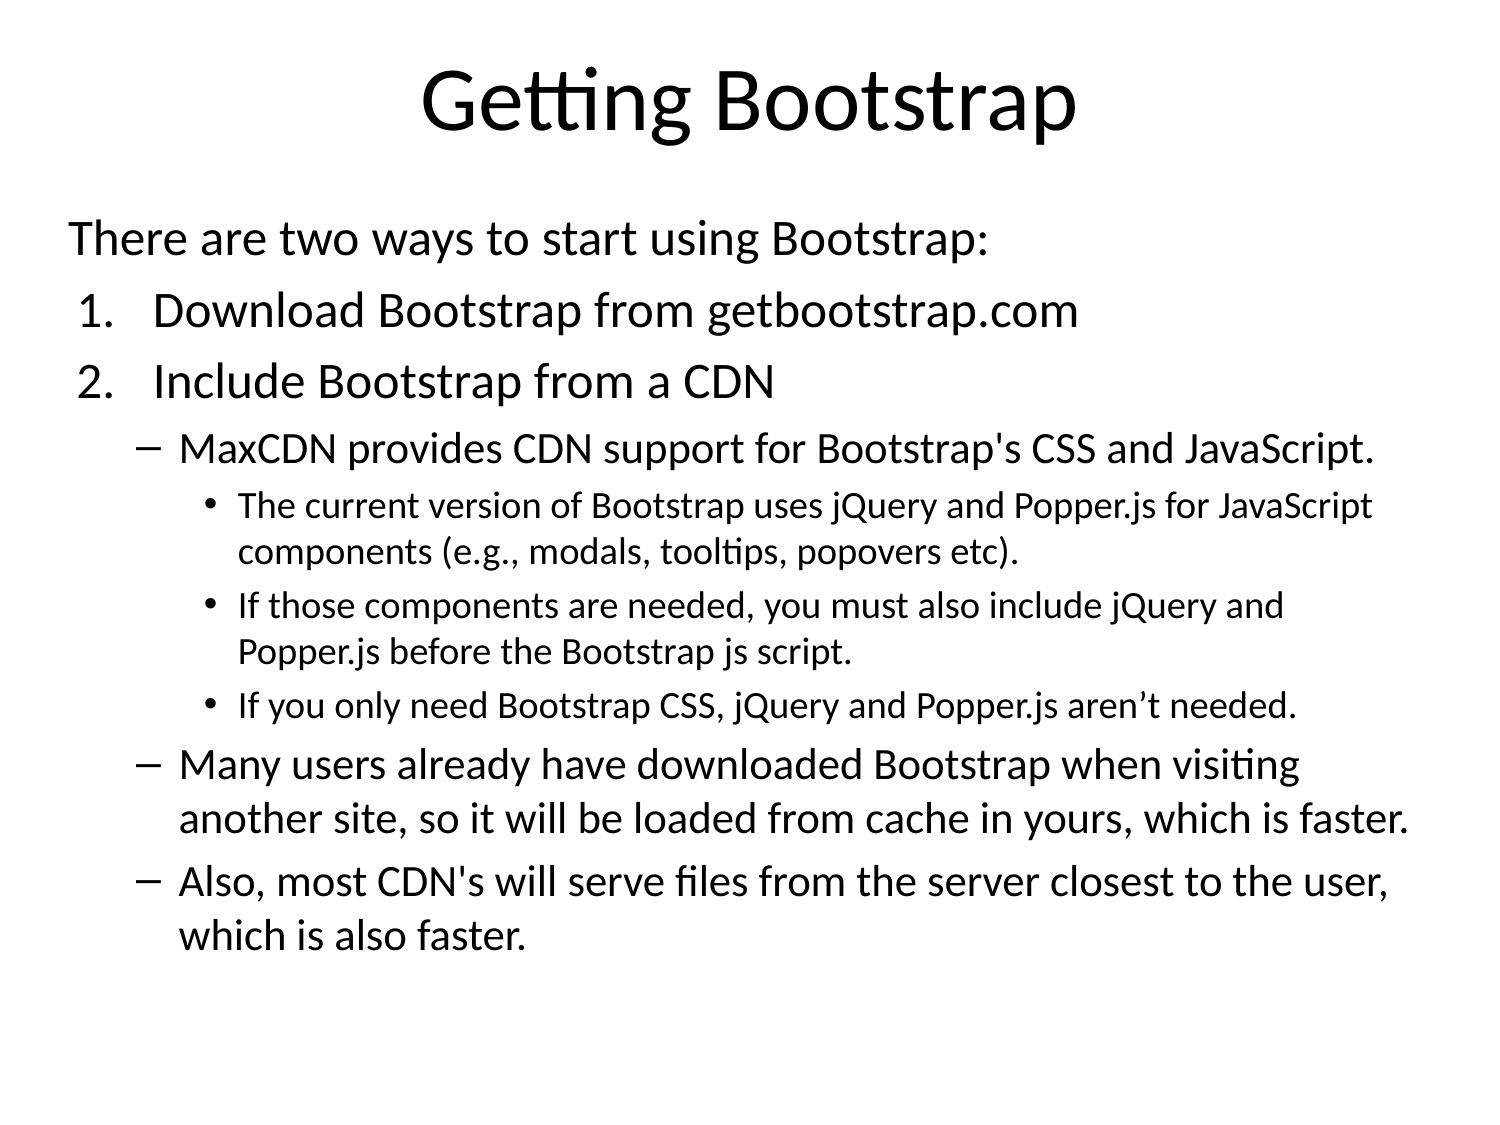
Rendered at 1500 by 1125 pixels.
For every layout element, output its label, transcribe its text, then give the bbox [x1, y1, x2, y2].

list There are two ways to start using Bootstrap: Download Bootstrap from getbootstrap.com Include Bootstrap from a CDN MaxCDN provides CDN support for Bootstrap's CSS and JavaScript. The current version of Bootstrap uses jQuery and Popper.js for JavaScript components (e.g., modals, tooltips, popovers etc). If those components are needed, you must also include jQuery and Popper.js before the Bootstrap js script. If you only need Bootstrap CSS, jQuery and Popper.js aren’t needed. Many users already have downloaded Bootstrap when visiting another site, so it will be loaded from cache in yours, which is faster. Also, most CDN's will serve files from the server closest to the user, which is also faster. [53, 196, 1447, 1024]
title Getting Bootstrap [75, 0, 1425, 188]
